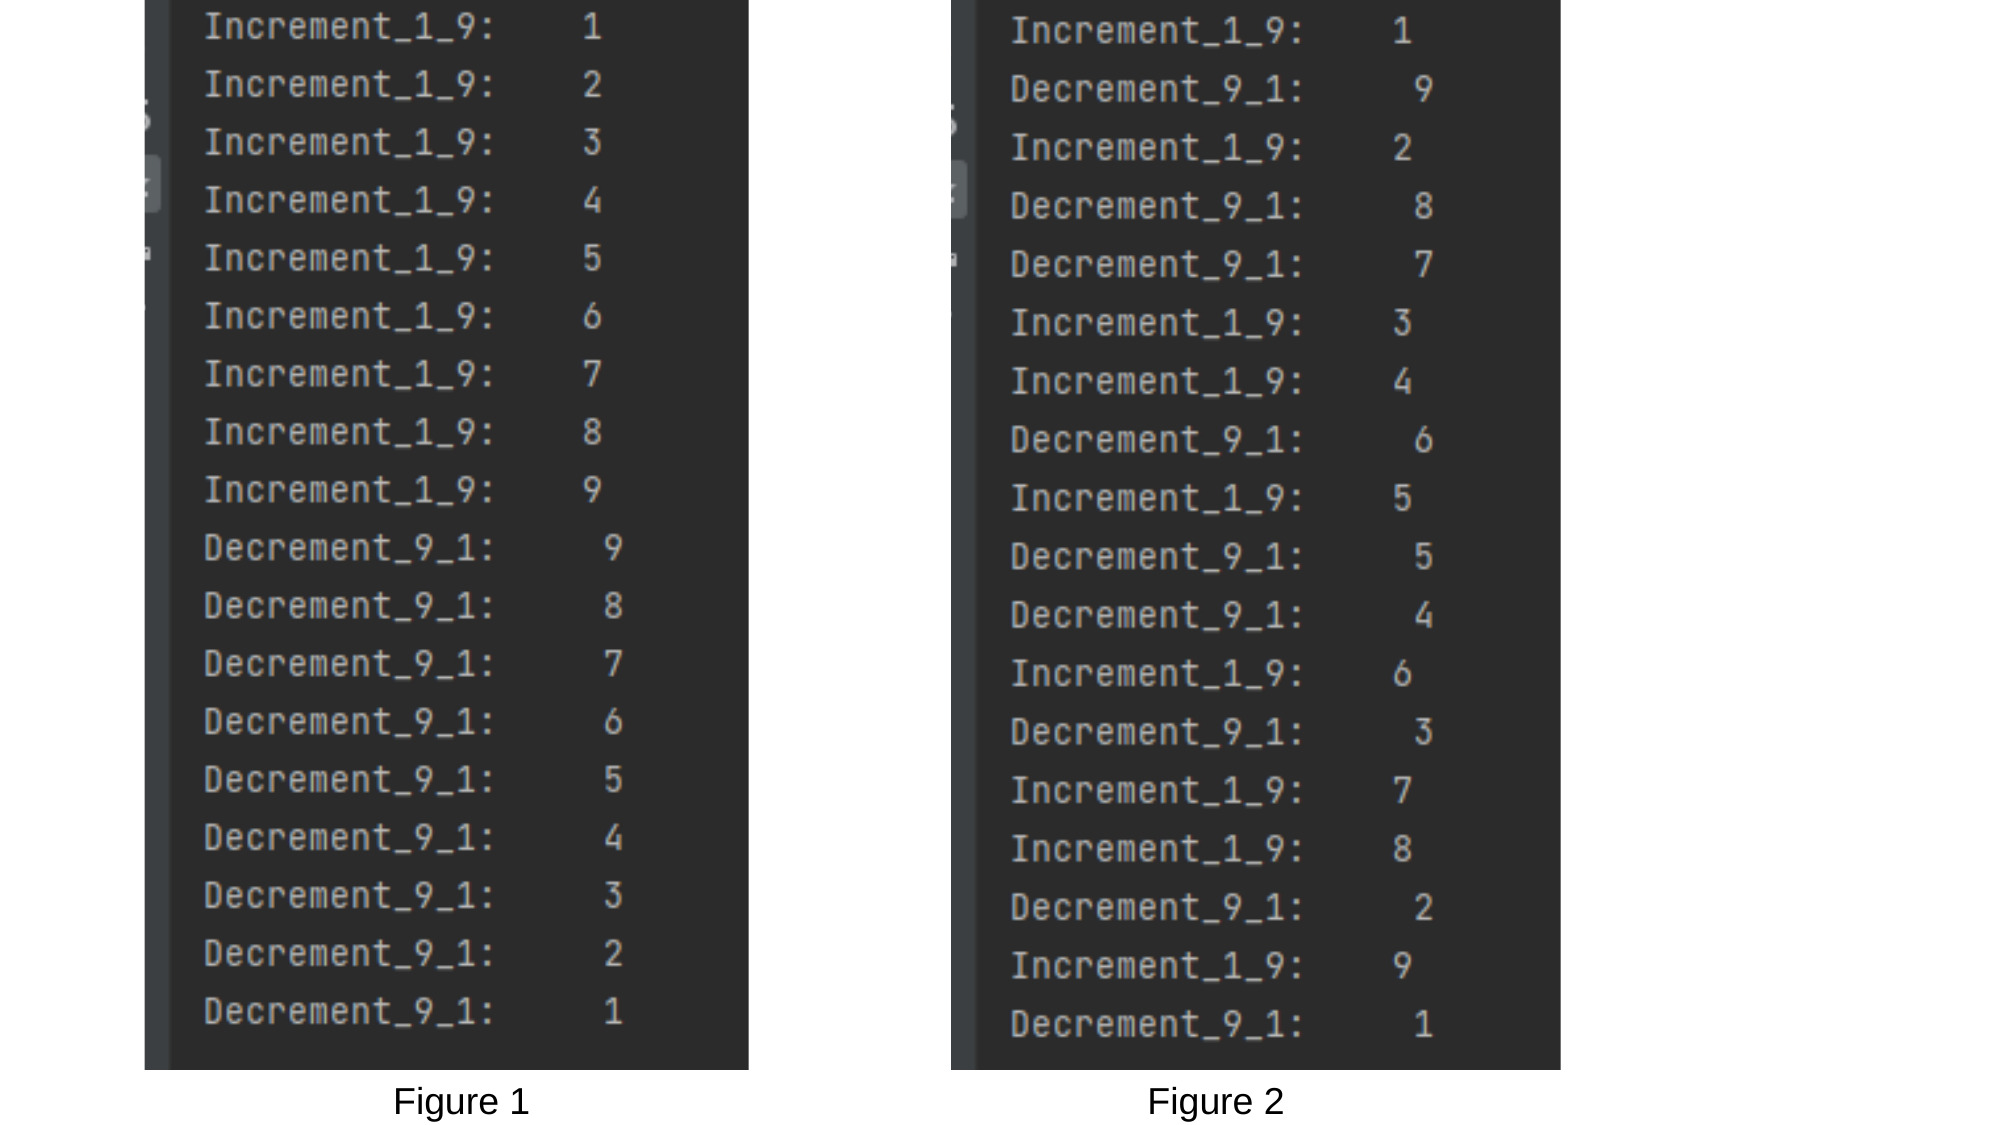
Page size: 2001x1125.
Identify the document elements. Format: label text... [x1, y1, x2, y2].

text_box Figure 1 Figure 2 [252, 1069, 1303, 1125]
picture [951, 0, 1561, 1070]
picture [144, 0, 749, 1070]
